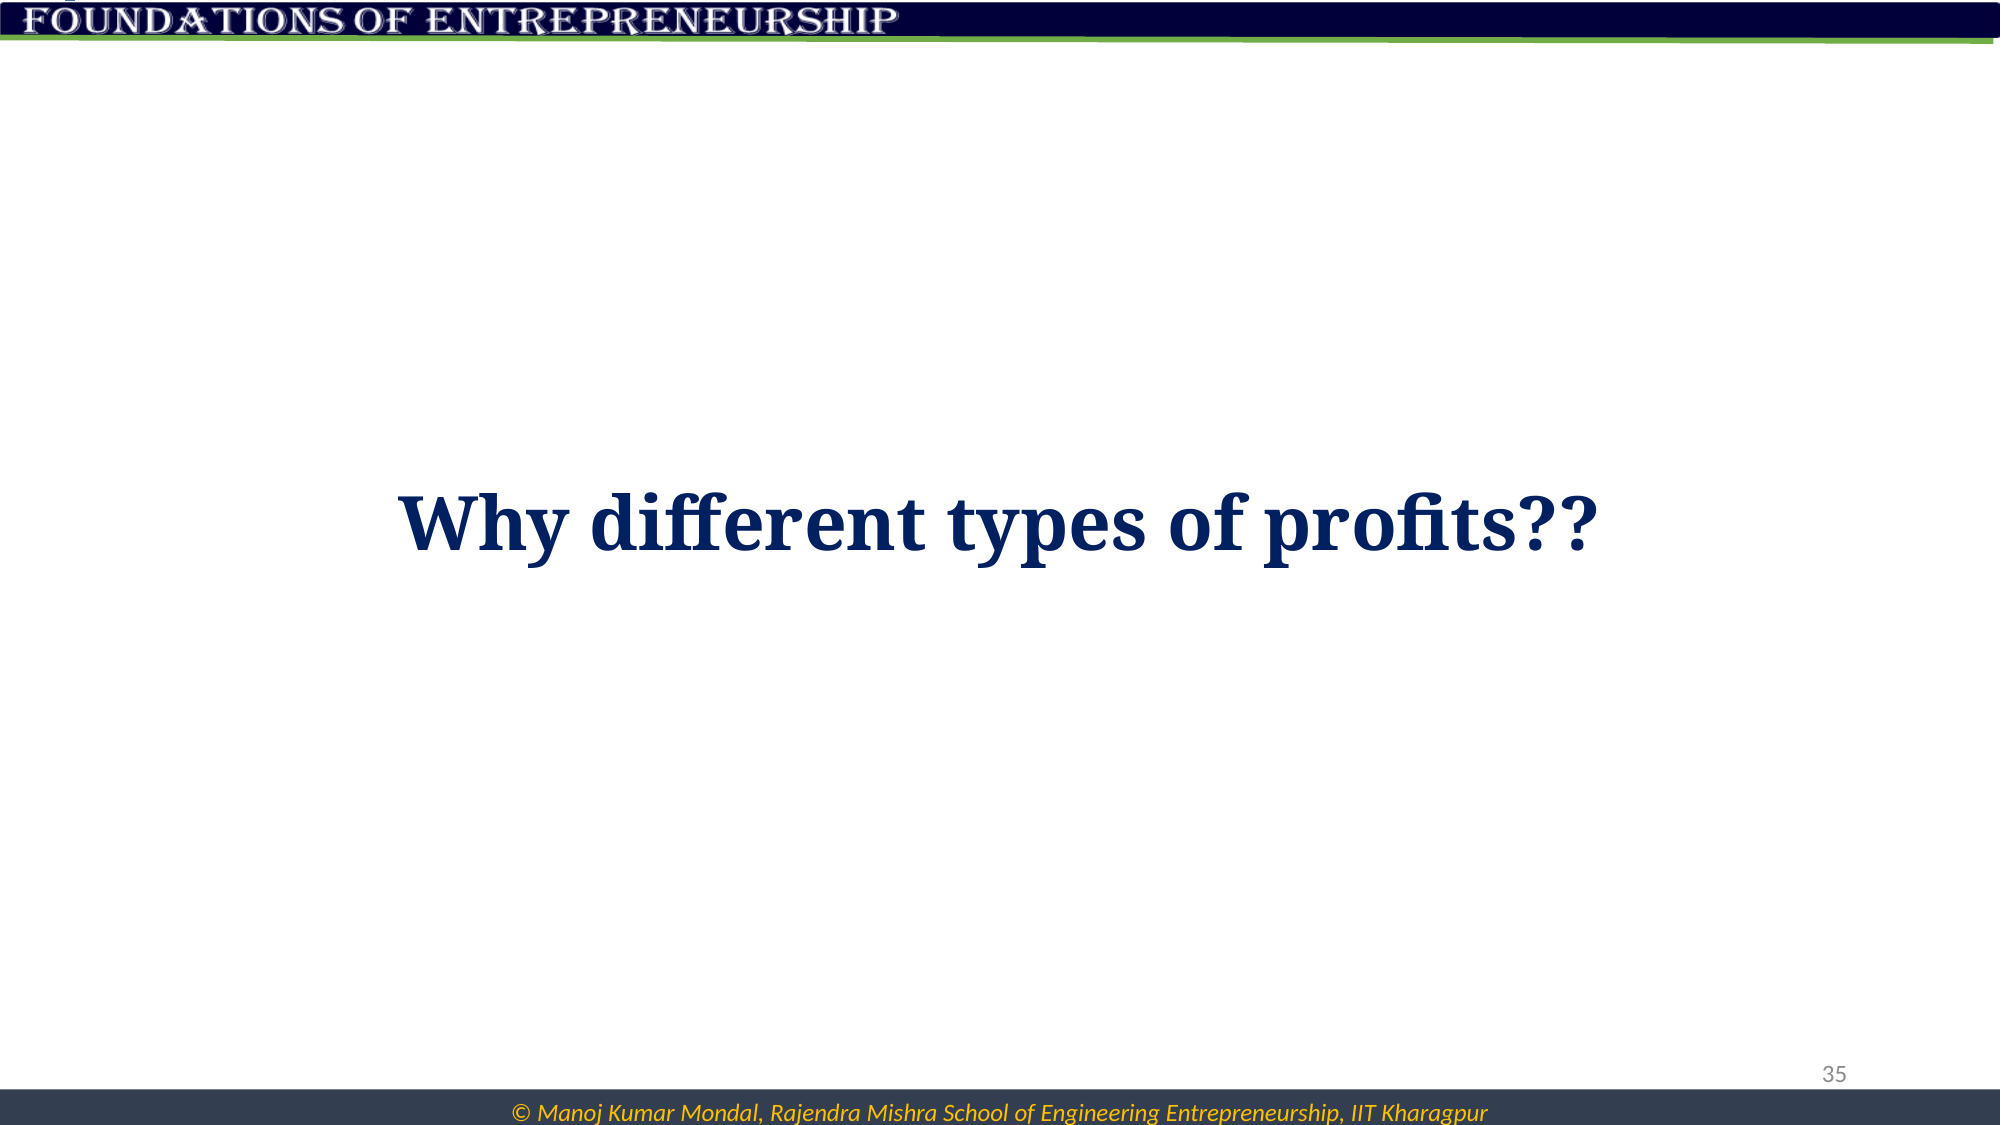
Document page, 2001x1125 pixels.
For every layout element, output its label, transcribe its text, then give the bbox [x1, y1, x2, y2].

title Why different types of profits?? [137, 417, 1863, 636]
picture [0, 0, 2000, 43]
slide_number 35 [1412, 1042, 1863, 1103]
